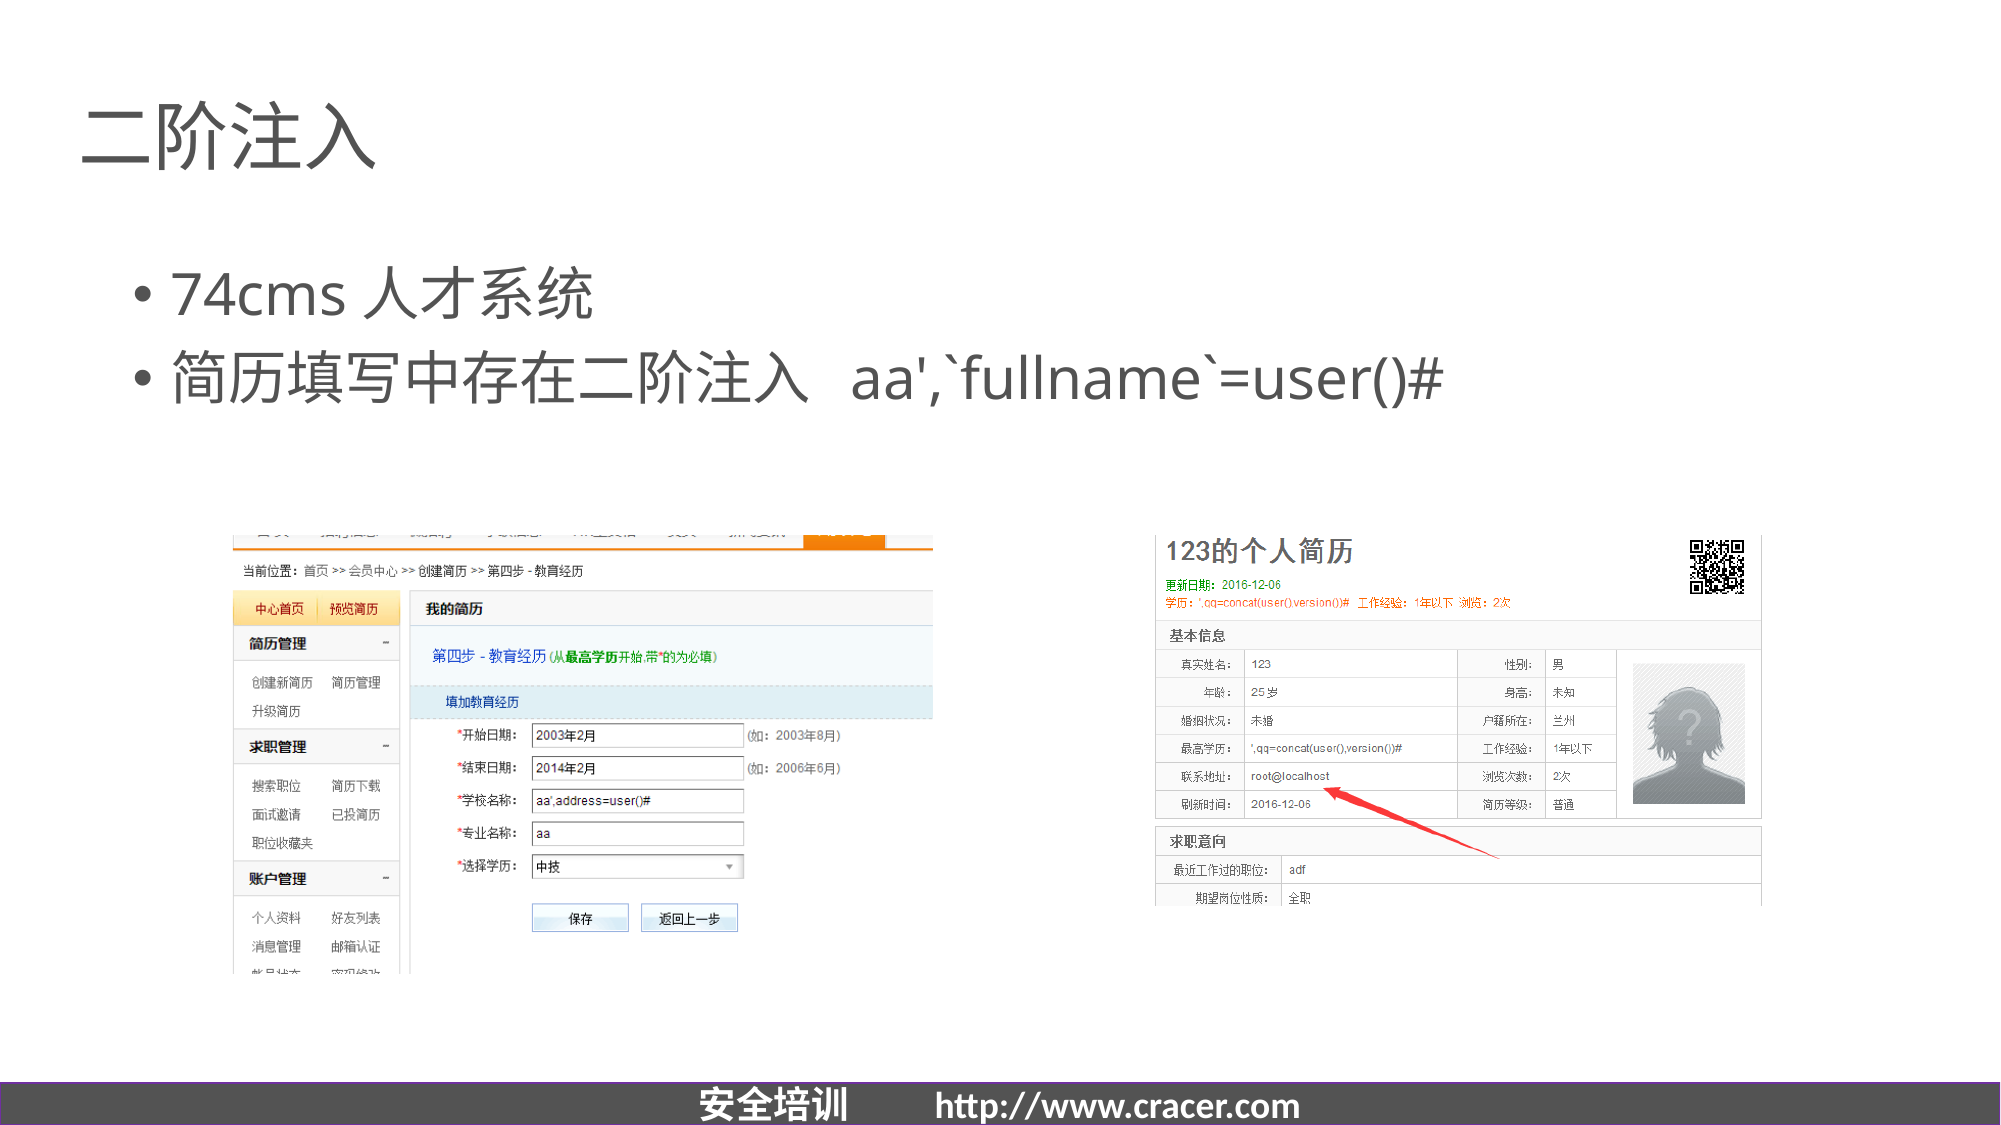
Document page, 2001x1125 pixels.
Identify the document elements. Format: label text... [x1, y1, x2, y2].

title 二阶注入 [63, 89, 1215, 191]
picture [1084, 535, 1849, 906]
list 74cms人才系统 简历填写中存在二阶注入 aa',`fullname`=user()# [117, 257, 1843, 948]
picture [188, 535, 933, 974]
